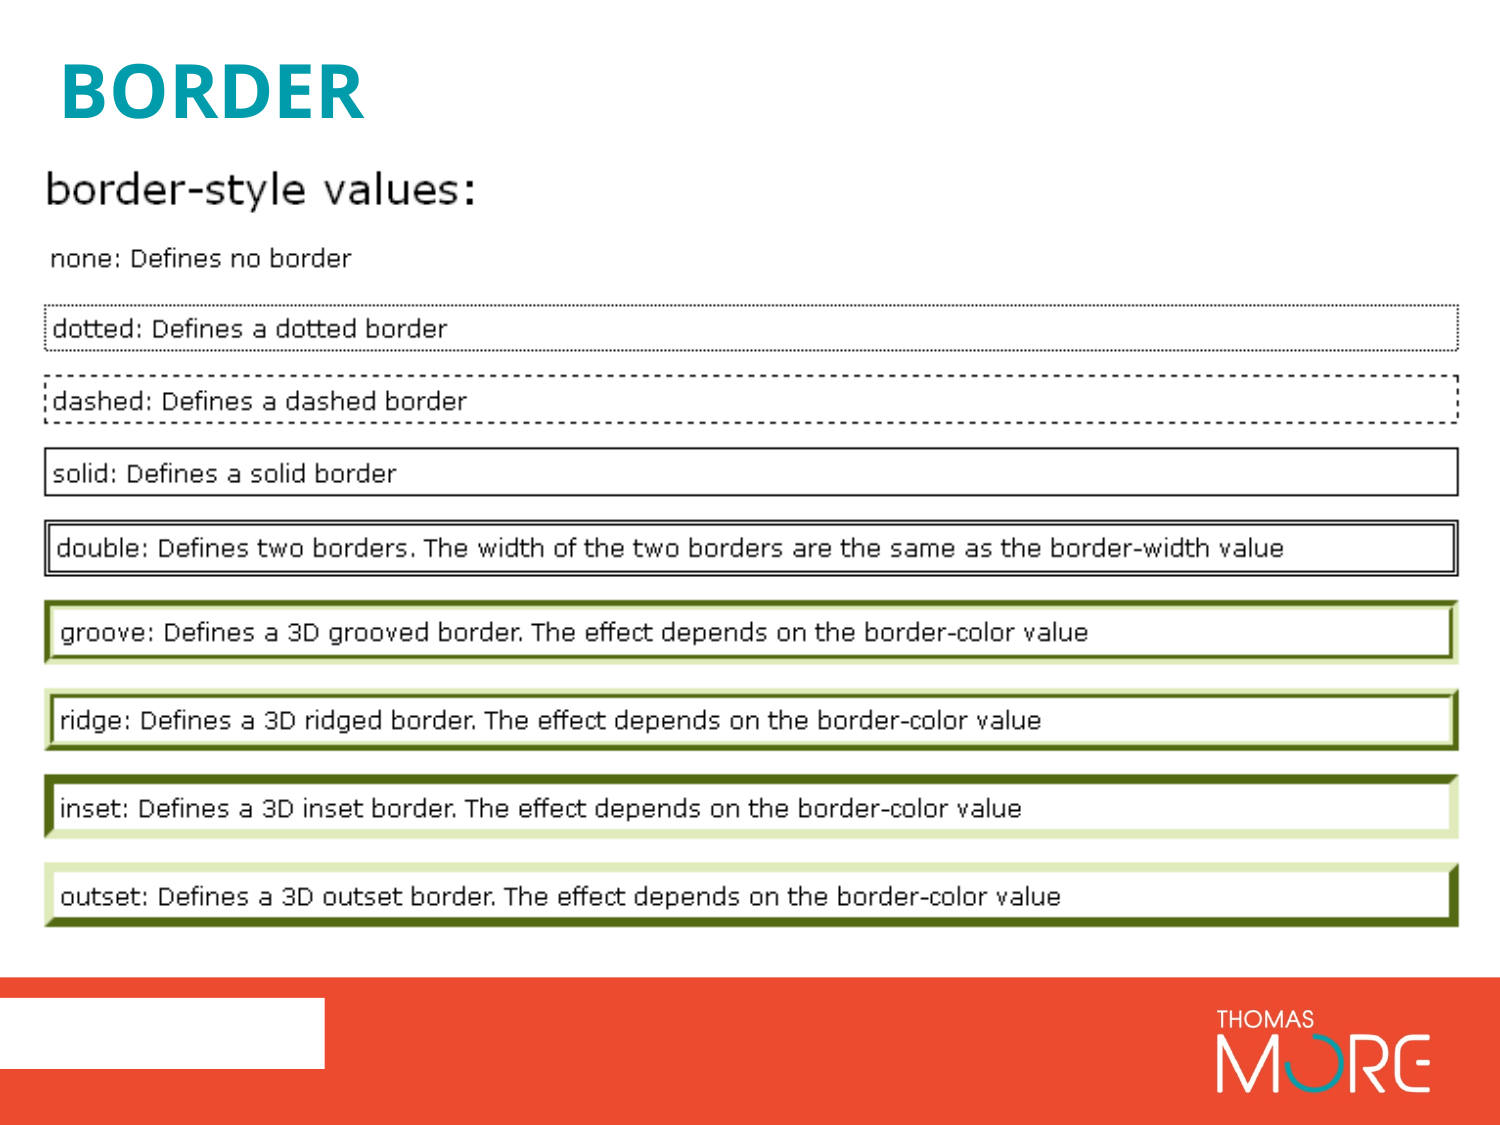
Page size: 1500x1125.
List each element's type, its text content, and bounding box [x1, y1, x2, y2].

picture [1187, 980, 1459, 1122]
title Border [0, 0, 1500, 188]
picture [29, 160, 1471, 950]
